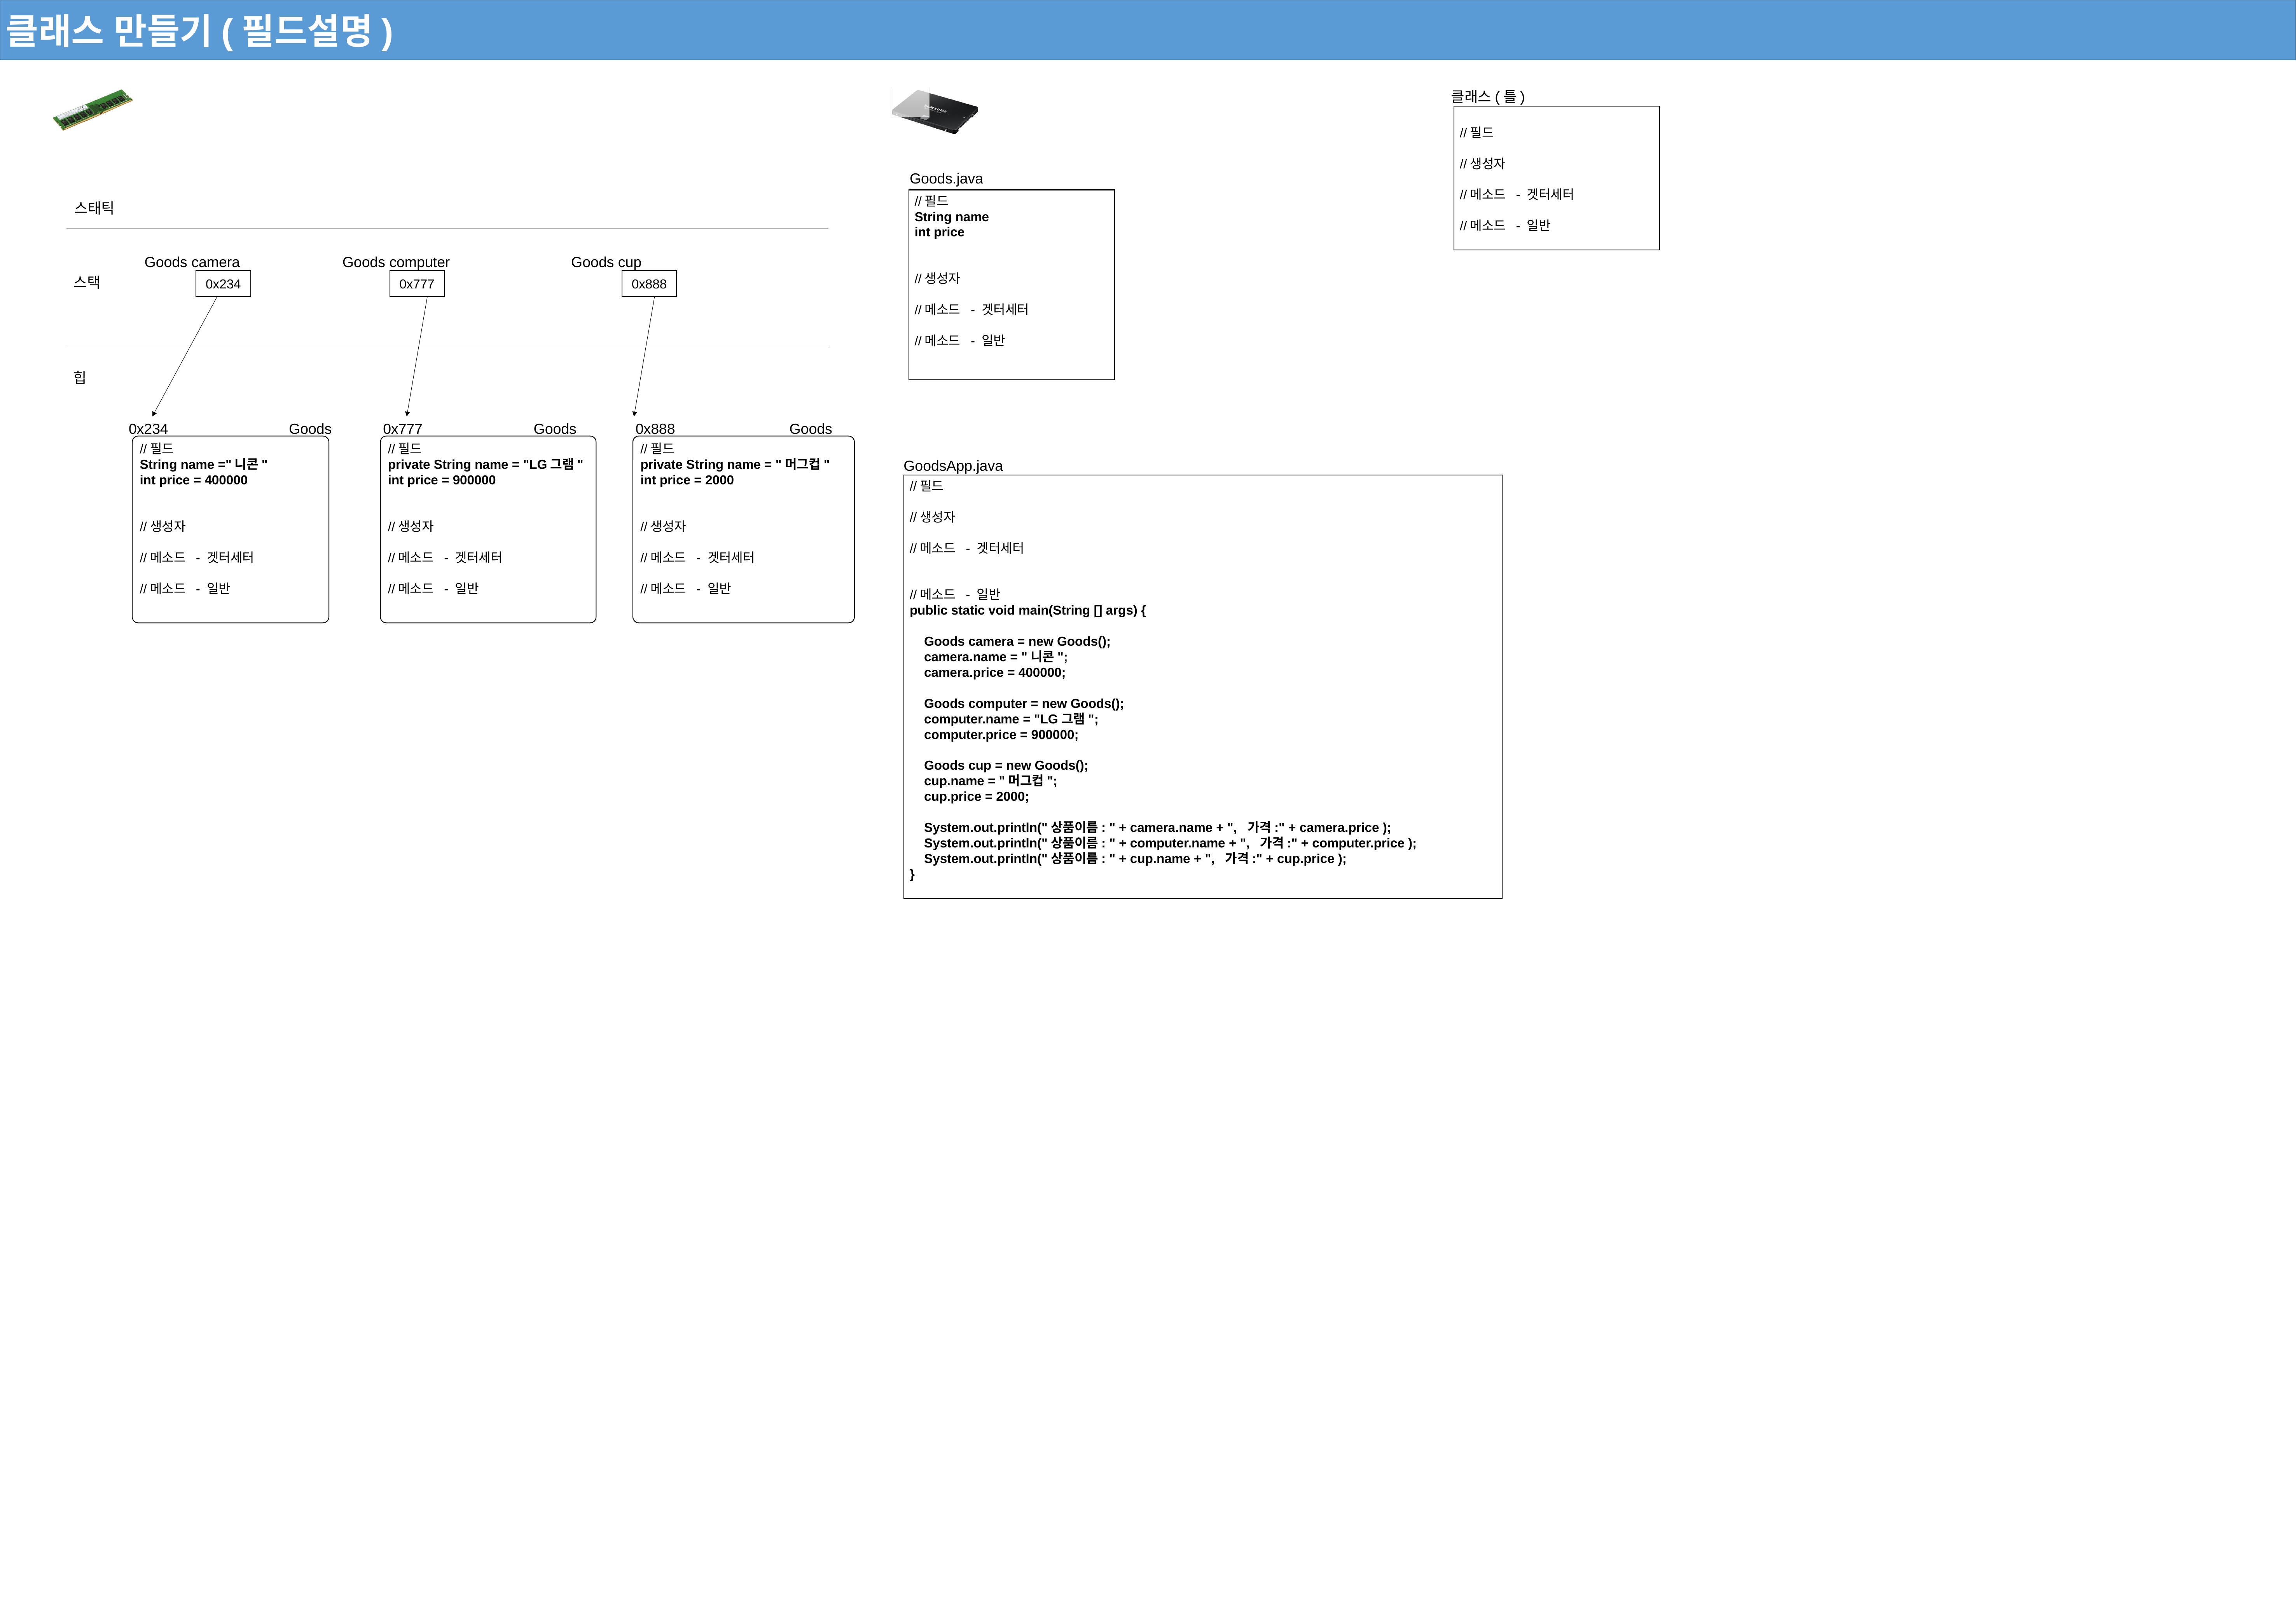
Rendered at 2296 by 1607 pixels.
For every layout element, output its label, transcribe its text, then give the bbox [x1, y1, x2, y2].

text_box Goods [783, 416, 842, 440]
text_box 0x777 [390, 273, 445, 297]
text_box Goods computer [337, 250, 472, 273]
text_box 클래스 만들기(필드설명) [0, 0, 2296, 60]
text_box Goods cup [565, 250, 701, 273]
text_box 0x888 [622, 273, 677, 297]
picture [890, 88, 980, 135]
picture [51, 88, 134, 132]
text_box 0x888 [630, 416, 689, 440]
text_box //필드 private String name = "머그컵" int price = 2000 //생성자 //메소드 - 겟터세터 //메소드 - 일반 [632, 435, 855, 624]
text_box 스태틱 [68, 196, 121, 220]
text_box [152, 297, 217, 417]
text_box 0x234 [123, 416, 182, 440]
text_box 0x234 [196, 273, 251, 297]
text_box 0x777 [377, 416, 436, 440]
text_box Goods camera [138, 250, 274, 273]
text_box 스택 [68, 270, 107, 294]
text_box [904, 166, 1115, 380]
text_box //필드 private String name = "LG그램" int price = 900000 //생성자 //메소드 - 겟터세터 //메소드 - 일반 [380, 435, 597, 624]
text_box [407, 297, 428, 417]
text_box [898, 453, 1502, 899]
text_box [634, 297, 655, 417]
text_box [1445, 84, 1660, 250]
text_box //필드 String name ="니콘" int price = 400000 //생성자 //메소드 - 겟터세터 //메소드 - 일반 [132, 435, 330, 624]
text_box Goods [283, 416, 342, 440]
text_box 힙 [67, 365, 93, 389]
text_box Goods [528, 416, 587, 440]
